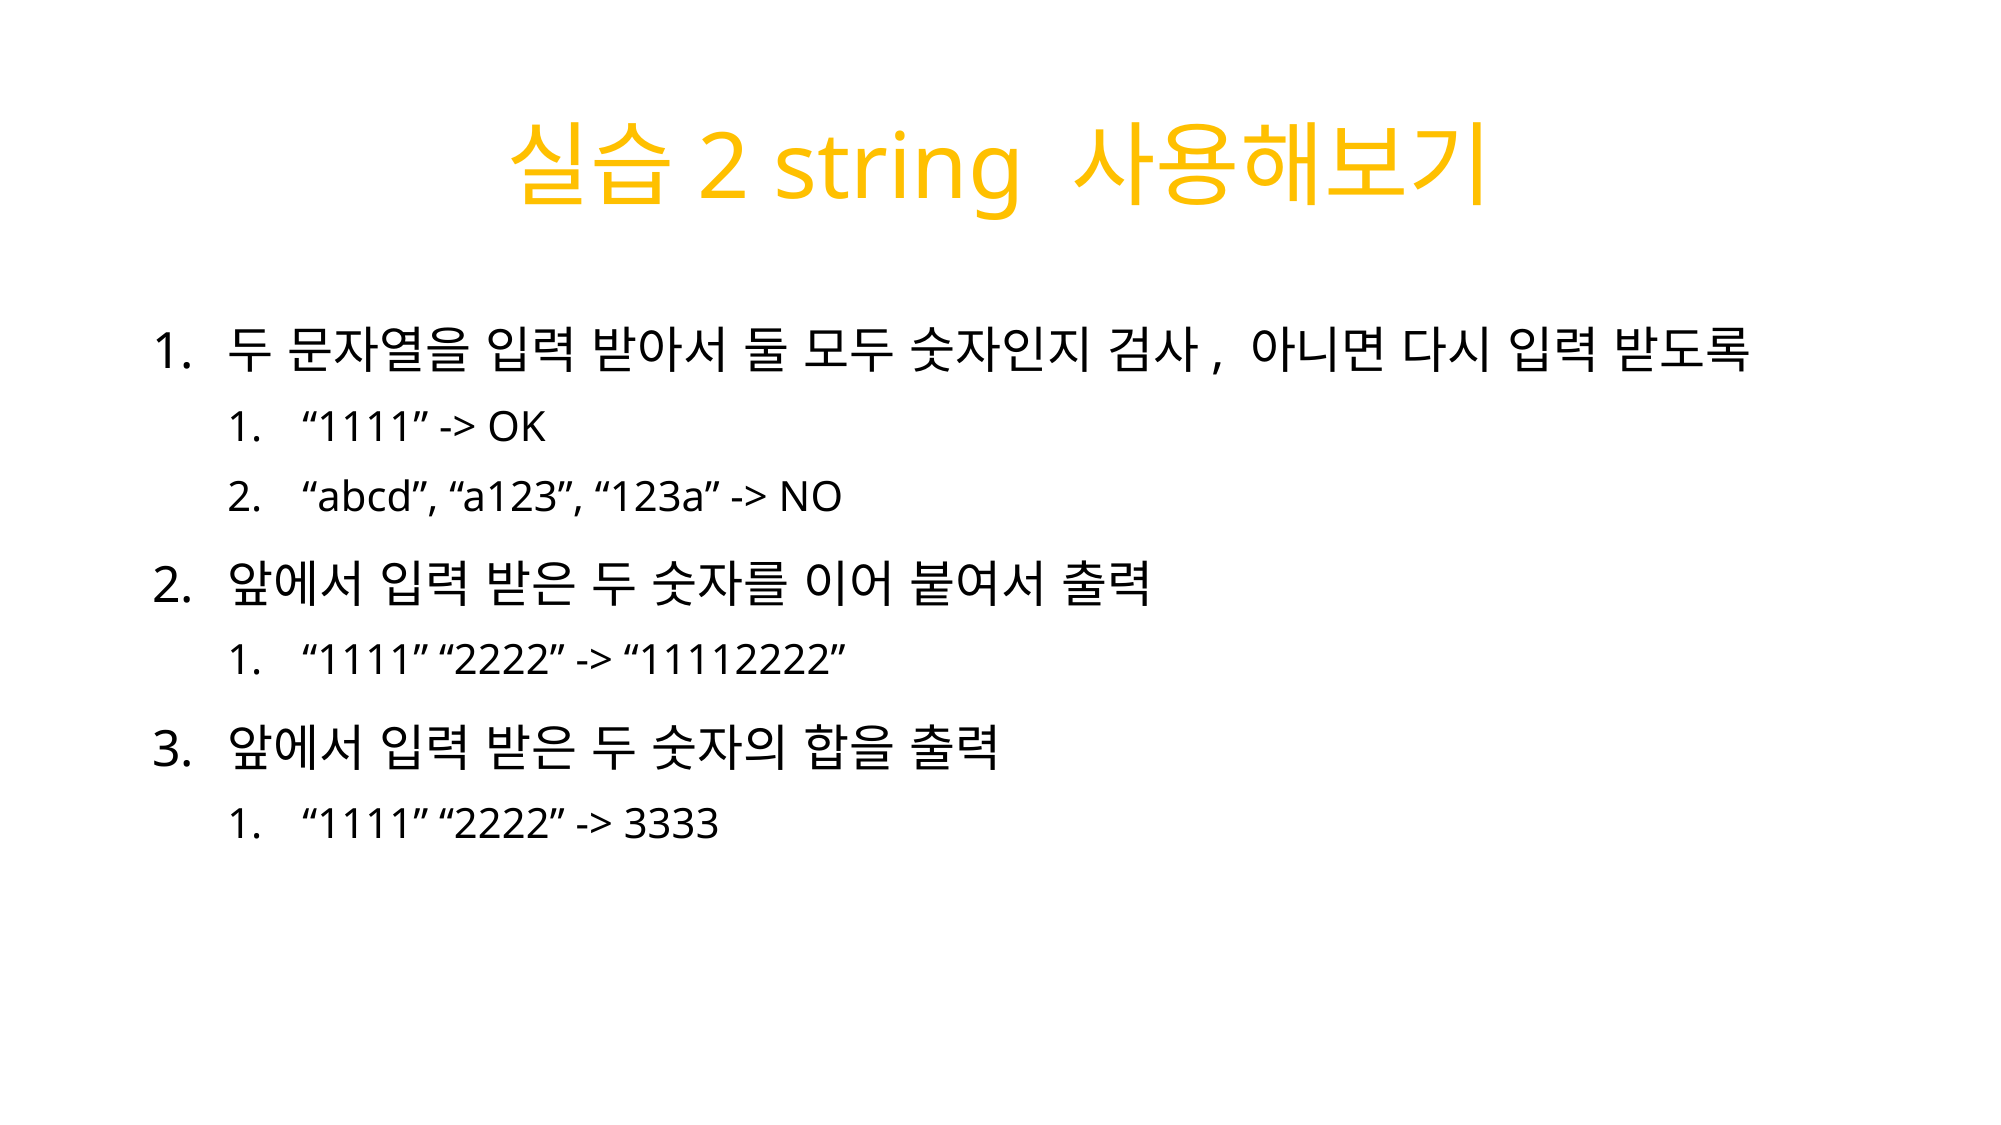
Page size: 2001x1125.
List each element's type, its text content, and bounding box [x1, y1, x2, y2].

list 두 문자열을 입력 받아서 둘 모두 숫자인지 검사, 아니면 다시 입력 받도록 “1111” -> OK “abcd”, “a123”, “123a” -> NO 앞에서 입력 받은 두 숫자를 이어 붙여서 출력 “1111” “2222” -> “11112222” 앞에서 입력 받은 두 숫자의 합을 출력 “1111” “2222” -> 3333 [137, 299, 1863, 1066]
title 실습2 string 사용해보기 [137, 59, 1863, 278]
